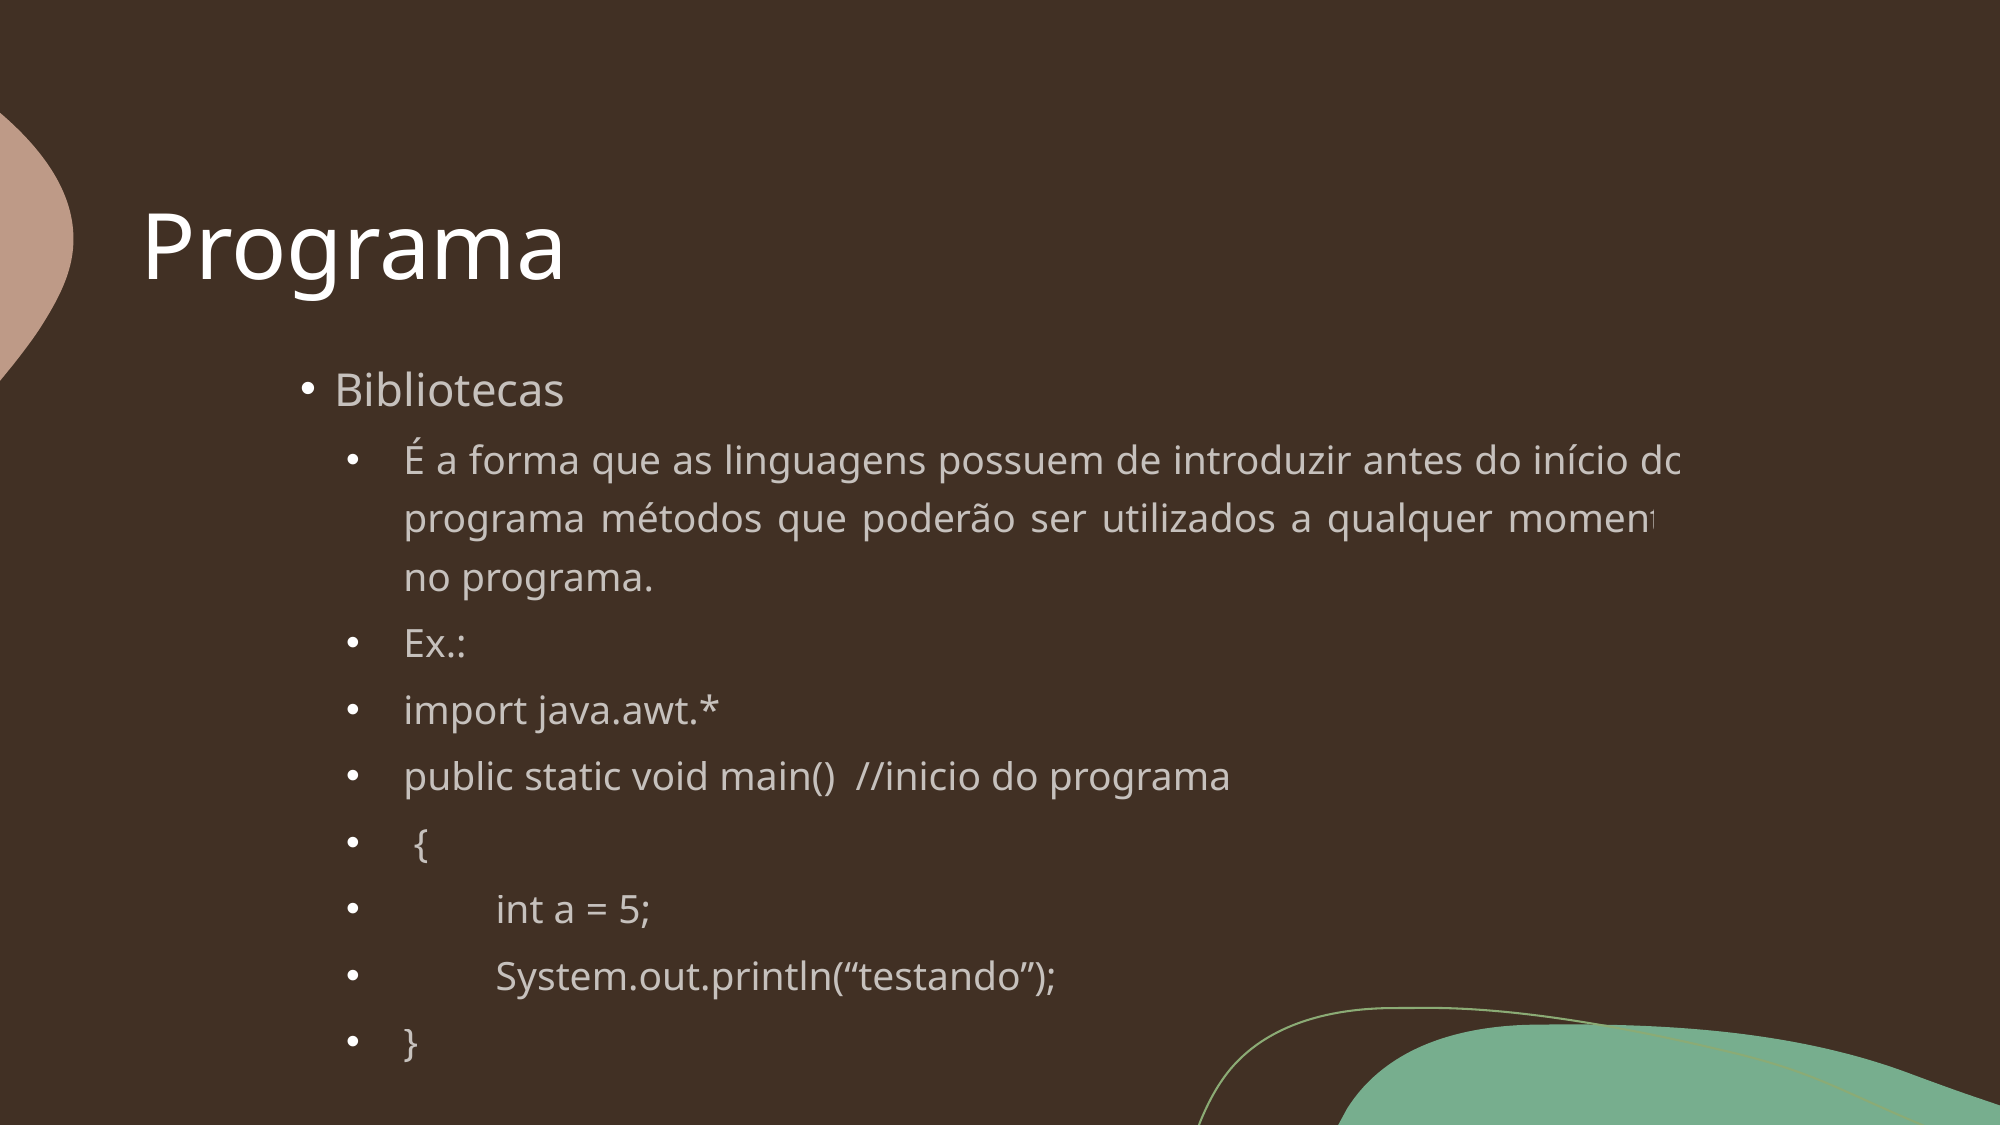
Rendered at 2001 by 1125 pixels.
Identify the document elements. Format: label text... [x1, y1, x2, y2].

title Programa [125, 125, 1875, 375]
list Bibliotecas É a forma que as linguagens possuem de introduzir antes do início do programa métodos que poderão ser utilizados a qualquer momento no programa. Ex.: import java.awt.* public static void main() //inicio do programa { int a = 5; System.out.println(“testando”); } [285, 339, 1704, 1079]
